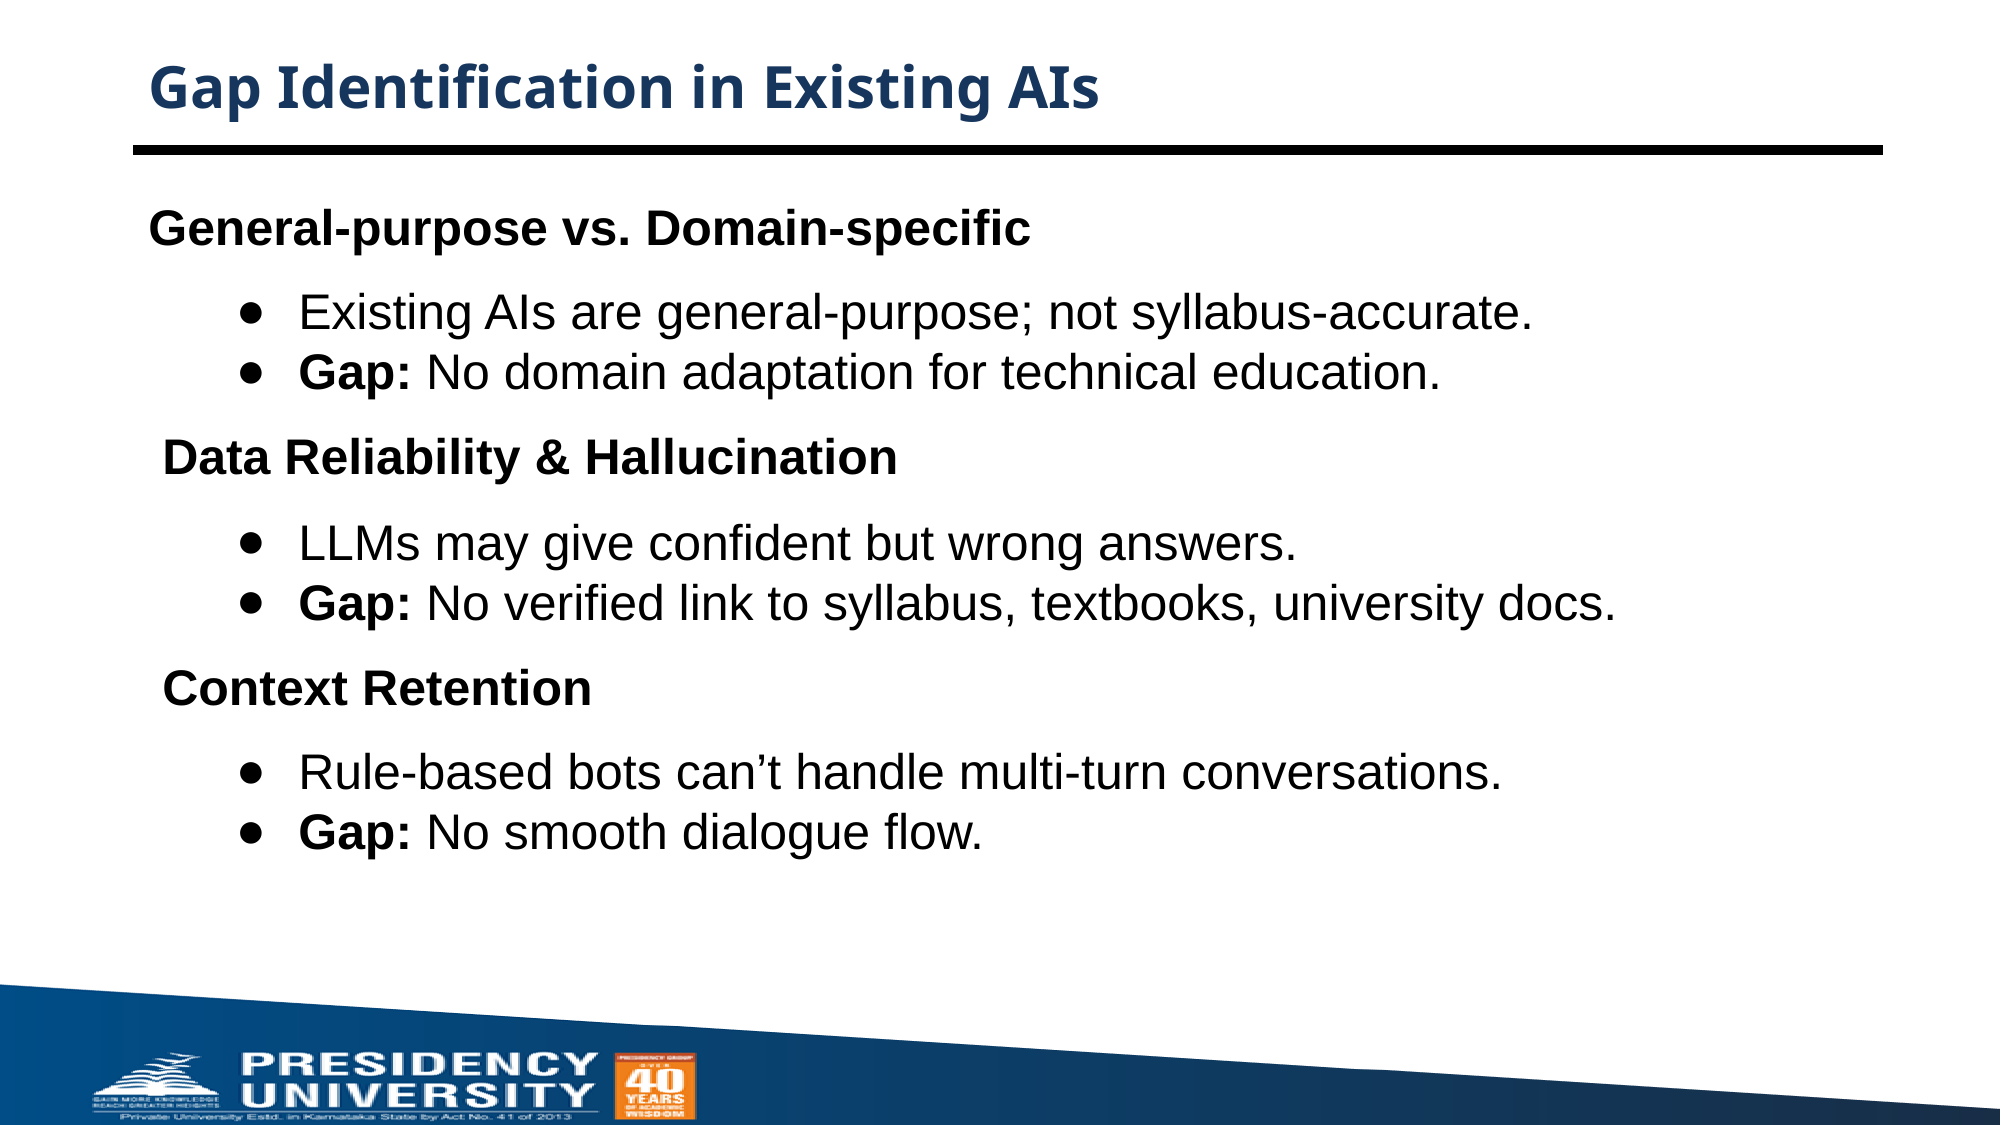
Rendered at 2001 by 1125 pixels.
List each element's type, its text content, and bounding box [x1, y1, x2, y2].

title Gap Identification in Existing AIs [133, 45, 1884, 125]
picture [0, 982, 2000, 1125]
list General-purpose vs. Domain-specific Existing AIs are general-purpose; not syllabus-accurate. Gap: No domain adaptation for technical education. Data Reliability & Hallucination LLMs may give confident but wrong answers. Gap: No verified link to syllabus, textbooks, university docs. Context Retention Rule-based bots can’t handle multi-turn conversations. Gap: No smooth dialogue flow. [133, 187, 1884, 1000]
